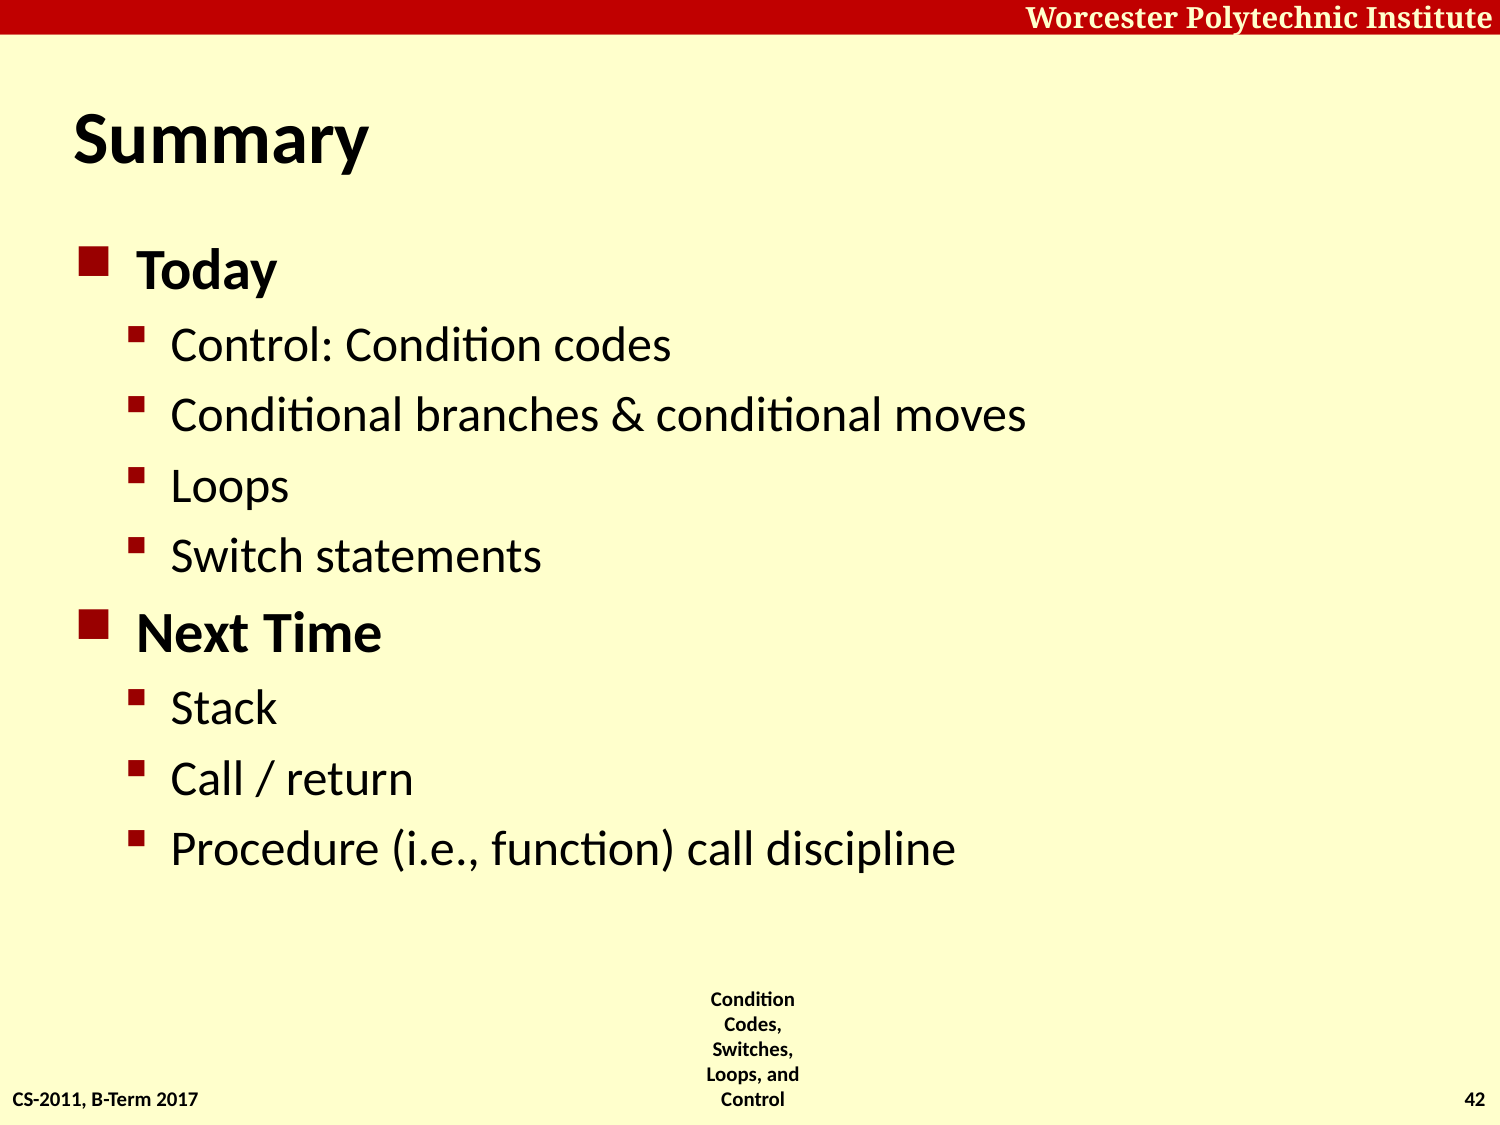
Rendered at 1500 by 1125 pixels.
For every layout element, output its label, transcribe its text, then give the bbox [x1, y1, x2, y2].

title Summary [58, 71, 1305, 197]
list Today Control: Condition codes Conditional branches & conditional moves Loops Switch statements Next Time Stack Call / return Procedure (i.e., function) call discipline [64, 223, 1361, 1040]
slide_number CS-2011, B-Term 2017 [12, 1085, 205, 1111]
footer Condition Codes, Switches, Loops, and Control [691, 1084, 809, 1111]
slide_number 42 [1460, 1085, 1486, 1111]
